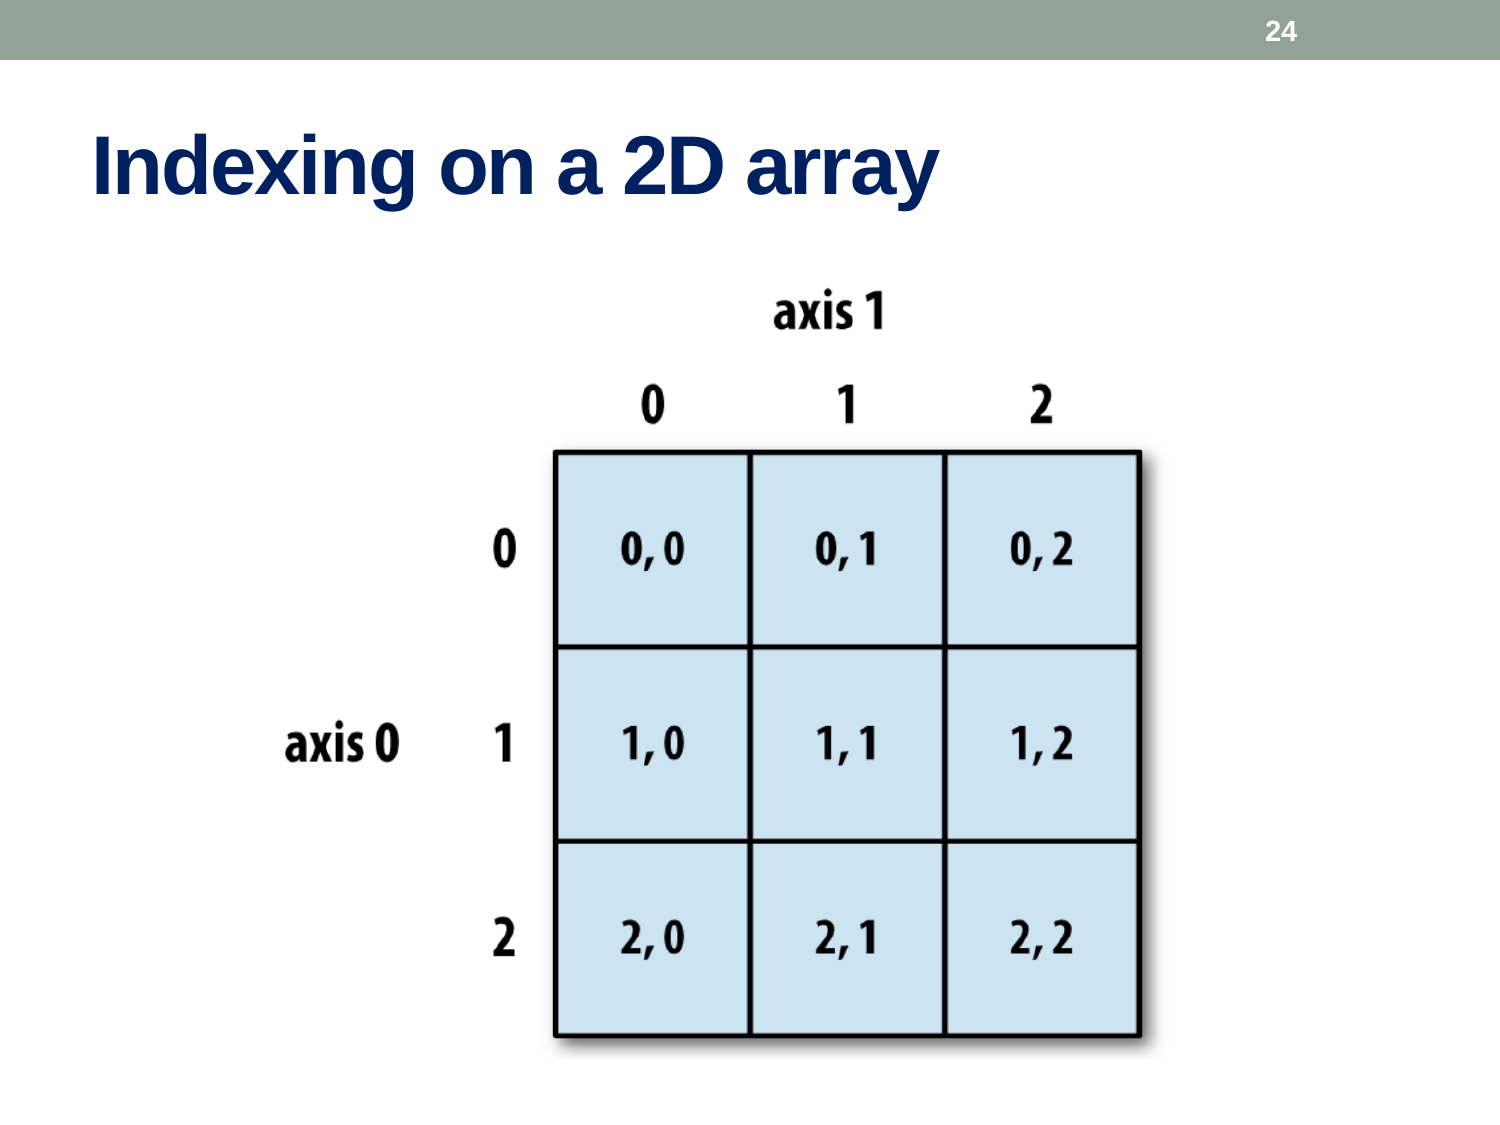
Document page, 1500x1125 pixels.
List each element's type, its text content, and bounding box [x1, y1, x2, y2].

slide_number 24 [1250, 3, 1425, 57]
title Indexing on a 2D array [76, 90, 1427, 232]
picture [265, 266, 1170, 1059]
